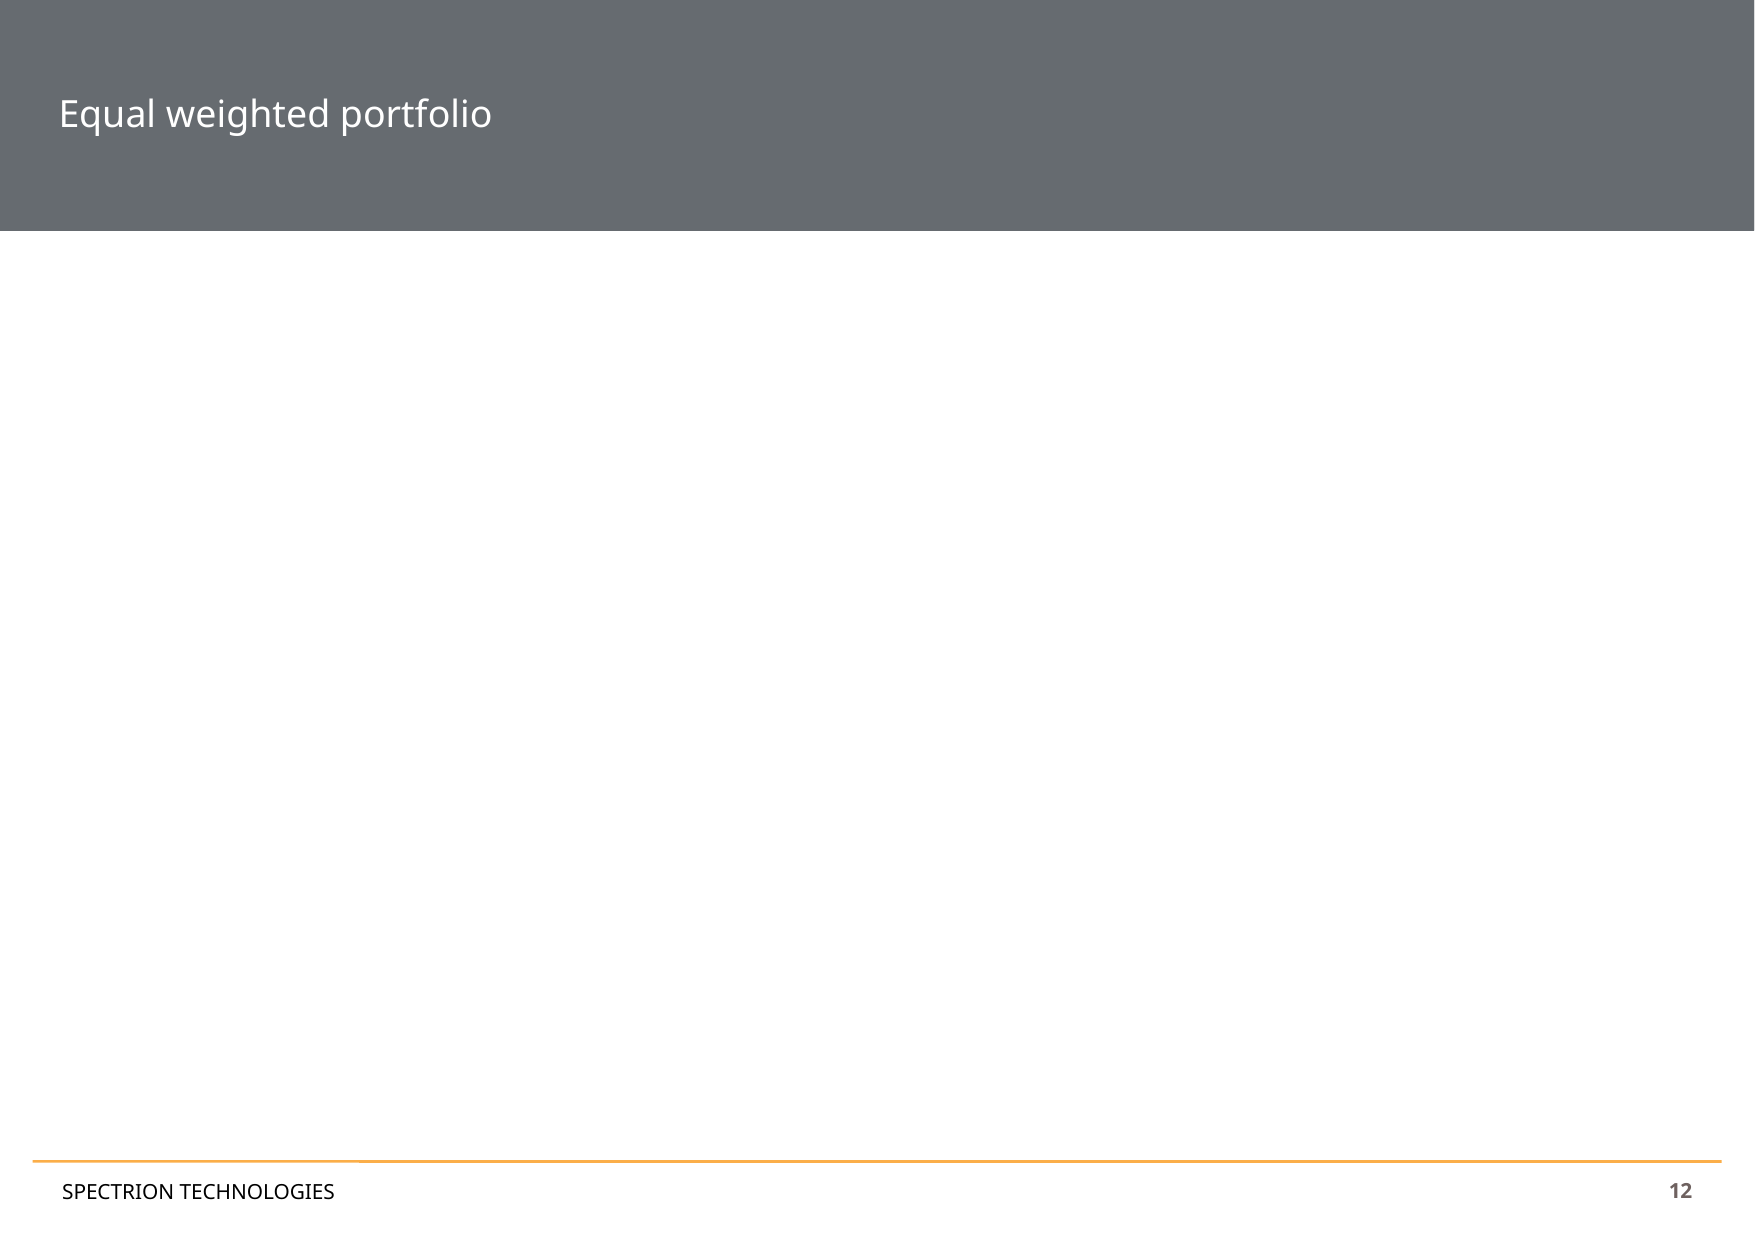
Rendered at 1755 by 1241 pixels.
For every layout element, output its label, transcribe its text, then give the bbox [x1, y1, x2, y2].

slide_number 12 [1639, 1177, 1693, 1204]
text_box Equal weighted portfolio [19, 77, 1244, 189]
footer SPECTRION TECHNOLOGIES [62, 1178, 867, 1204]
